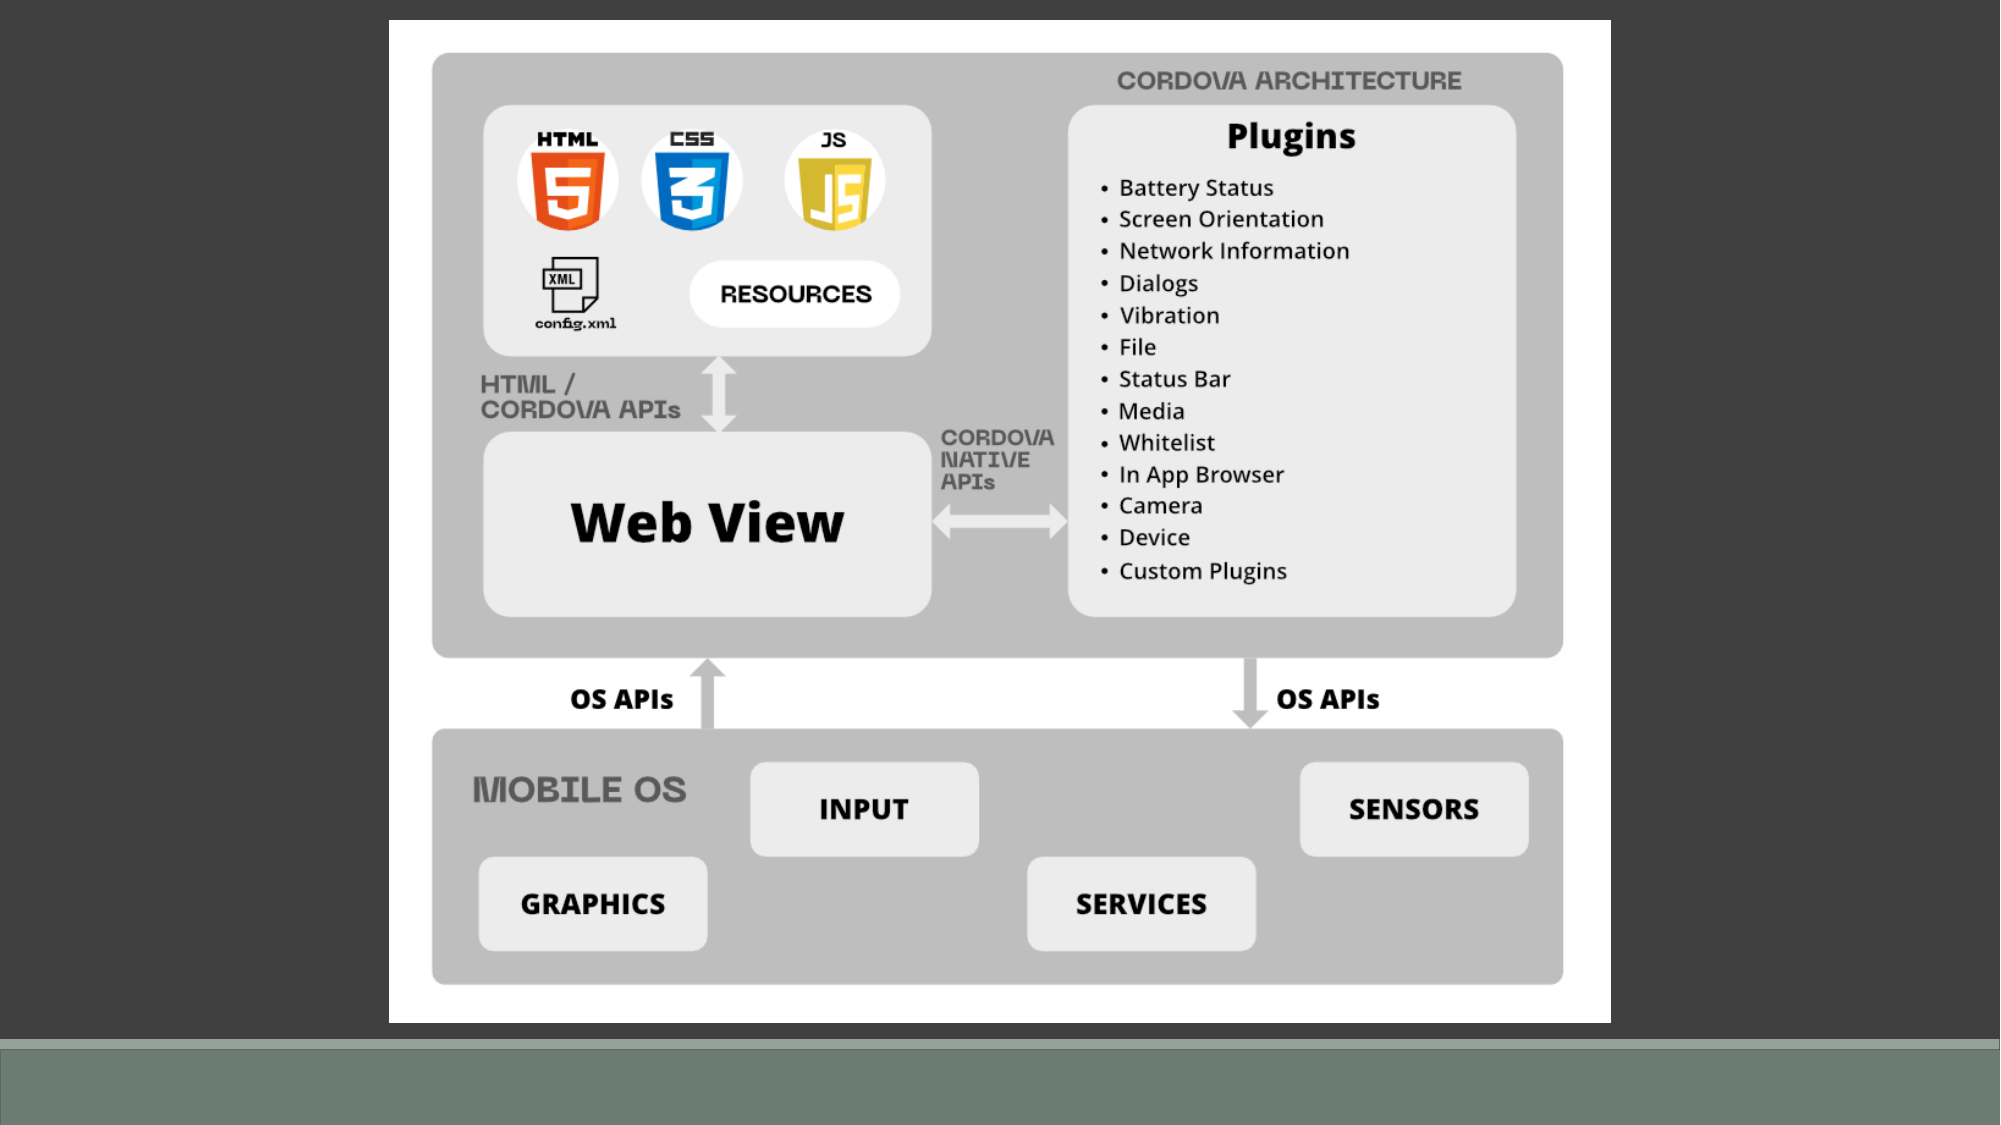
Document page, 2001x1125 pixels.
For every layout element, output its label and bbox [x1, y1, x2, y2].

picture [388, 19, 1612, 1024]
